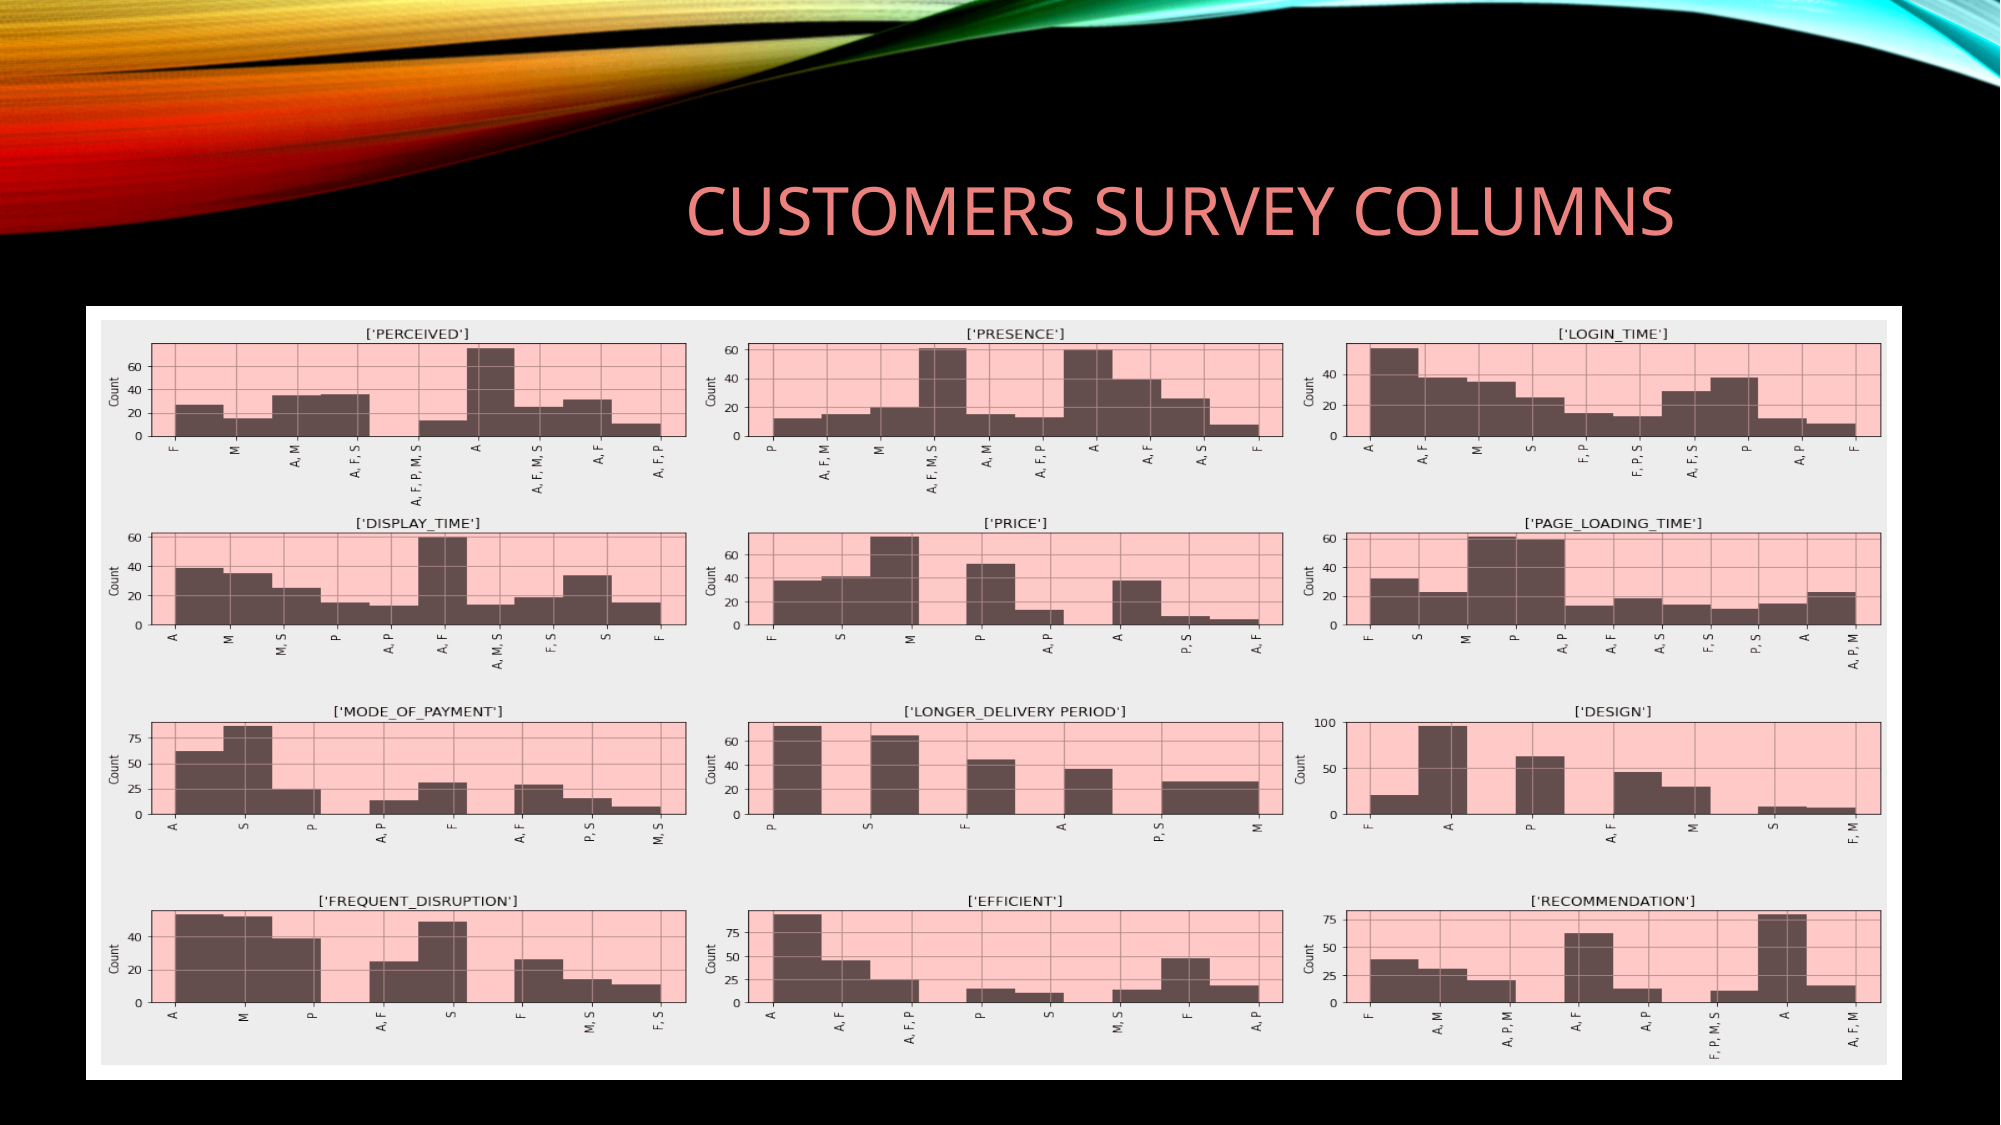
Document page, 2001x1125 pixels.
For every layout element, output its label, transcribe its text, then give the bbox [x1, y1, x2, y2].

title Customers Survey columns [474, 108, 1888, 304]
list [100, 320, 1888, 1066]
picture [0, 0, 2000, 237]
